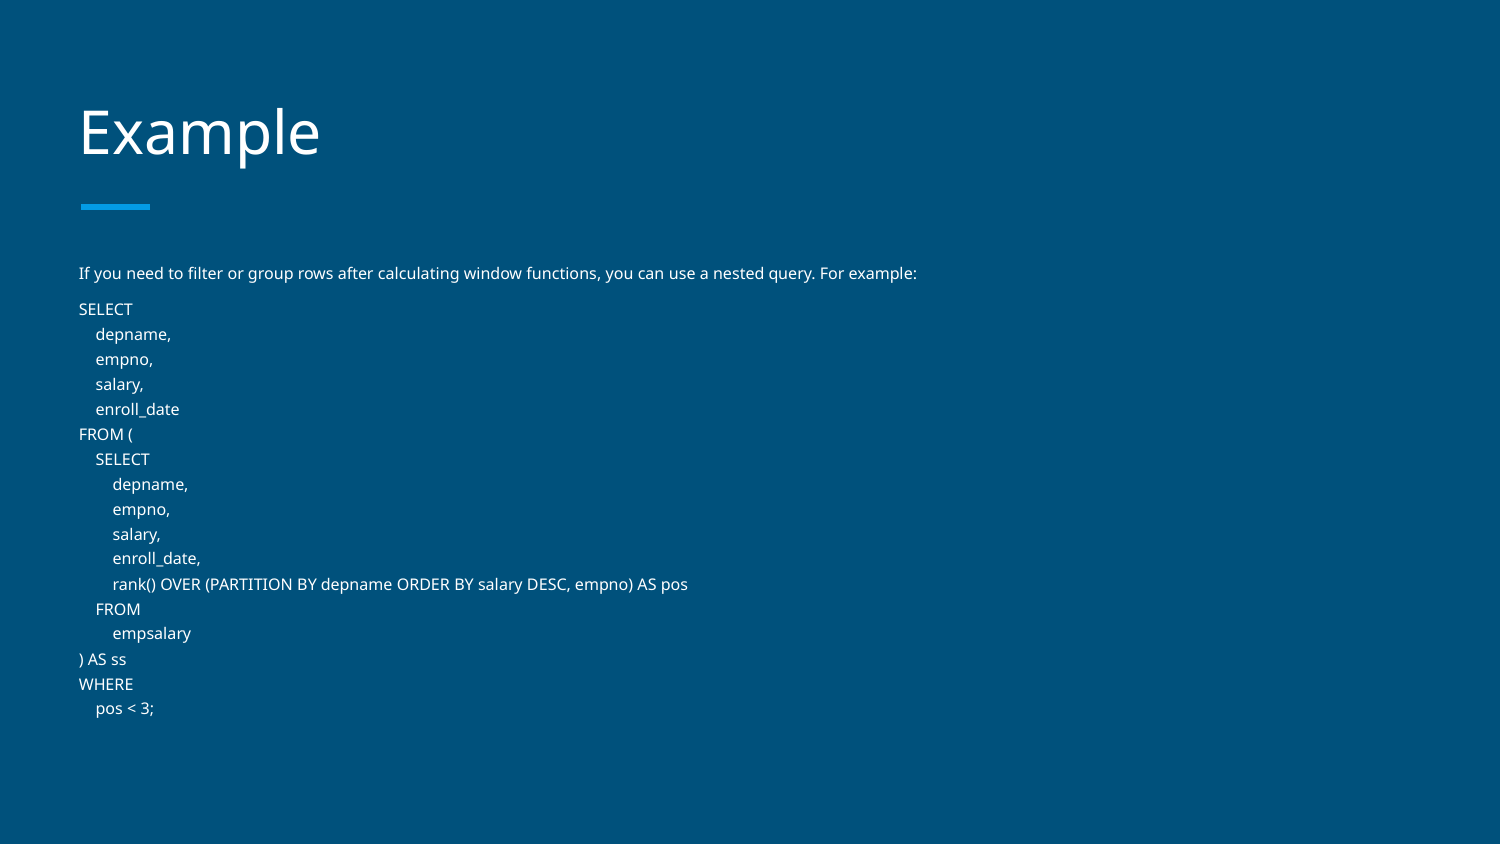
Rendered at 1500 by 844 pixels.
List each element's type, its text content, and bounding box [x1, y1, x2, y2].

list If you need to filter or group rows after calculating window functions, you can use a nested query. For example: SELECT depname, empno, salary, enroll_date FROM ( SELECT depname, empno, salary, enroll_date, rank() OVER (PARTITION BY depname ORDER BY salary DESC, empno) AS pos FROM empsalary ) AS ss WHERE pos < 3; [63, 244, 1437, 750]
title Example [63, 75, 1437, 188]
